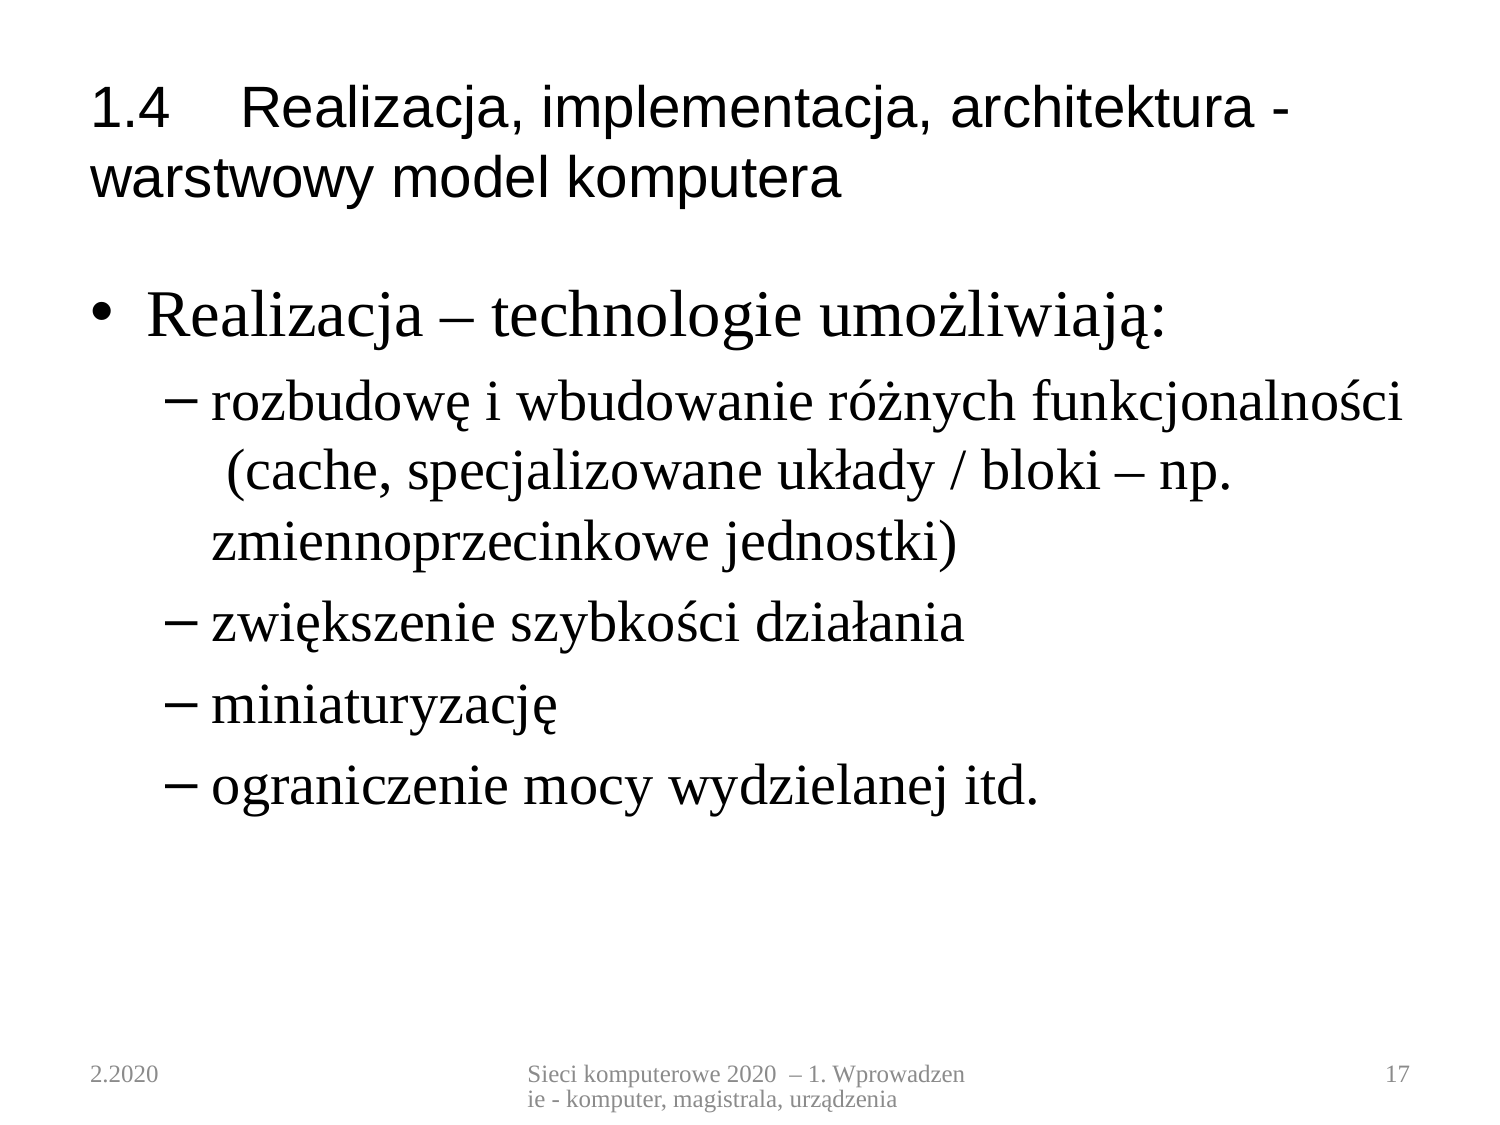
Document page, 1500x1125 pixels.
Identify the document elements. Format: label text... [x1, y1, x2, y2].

slide_number 2.2020 [75, 1042, 425, 1103]
list Realizacja – technologie umożliwiają: rozbudowę i wbudowanie różnych funkcjonalności (cache, specjalizowane układy / bloki – np. zmiennoprzecinkowe jednostki) zwiększenie szybkości działania miniaturyzację ograniczenie mocy wydzielanej itd. [75, 262, 1425, 1005]
footer Sieci komputerowe 2020 – 1. Wprowadzenie - komputer, magistrala, urządzenia [512, 1042, 988, 1103]
slide_number 17 [1074, 1042, 1425, 1103]
title 1.4 Realizacja, implementacja, architektura - warstwowy model komputera [75, 45, 1425, 233]
